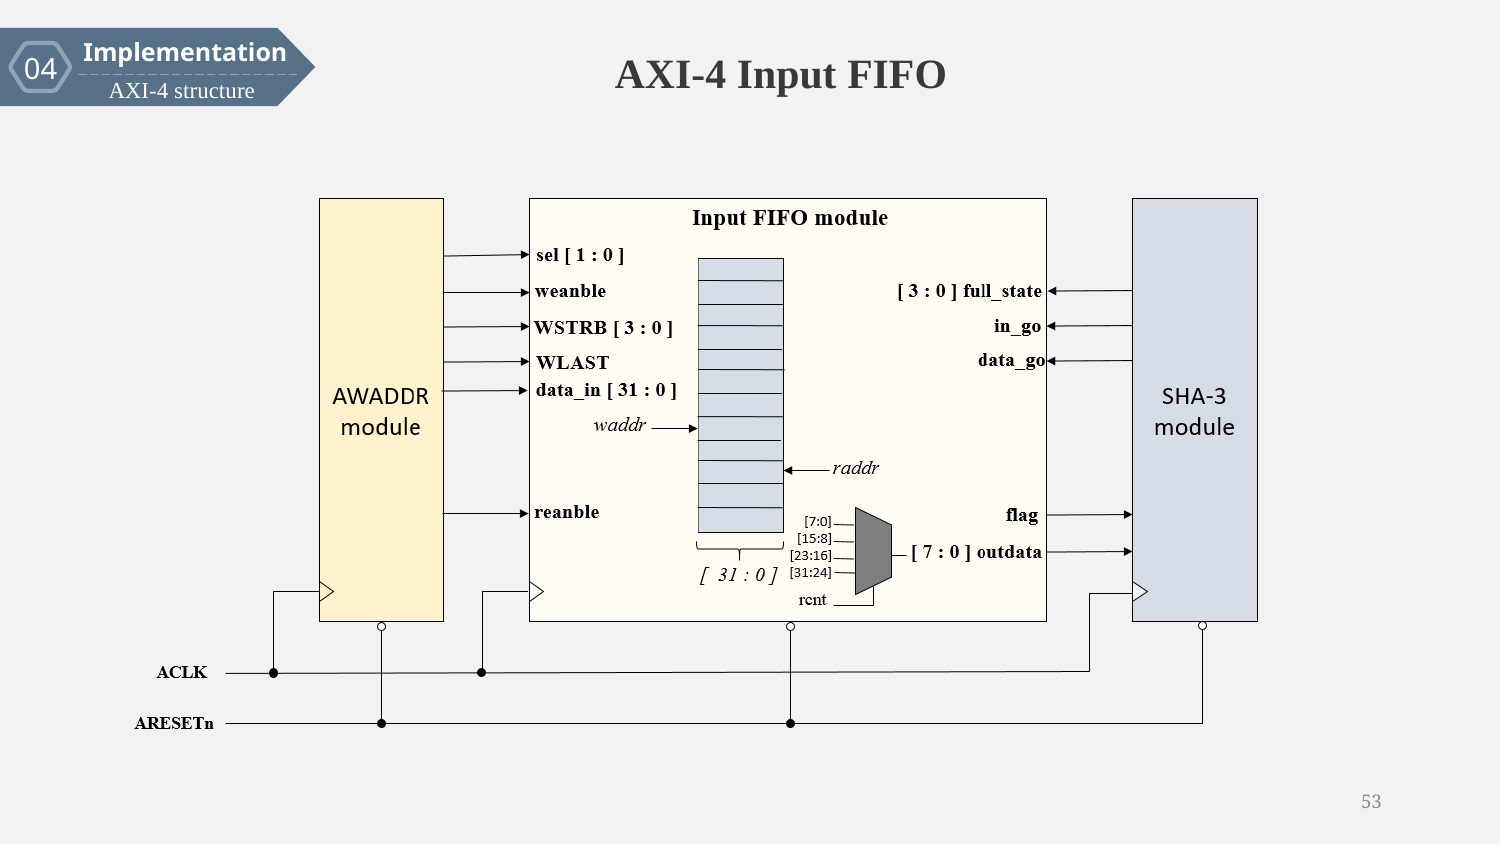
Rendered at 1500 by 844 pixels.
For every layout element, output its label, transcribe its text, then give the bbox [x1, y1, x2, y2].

text_box AXI-4 Input FIFO [600, 39, 963, 105]
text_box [0, 28, 320, 112]
text_box 53 [1059, 782, 1397, 827]
picture [129, 188, 1269, 737]
